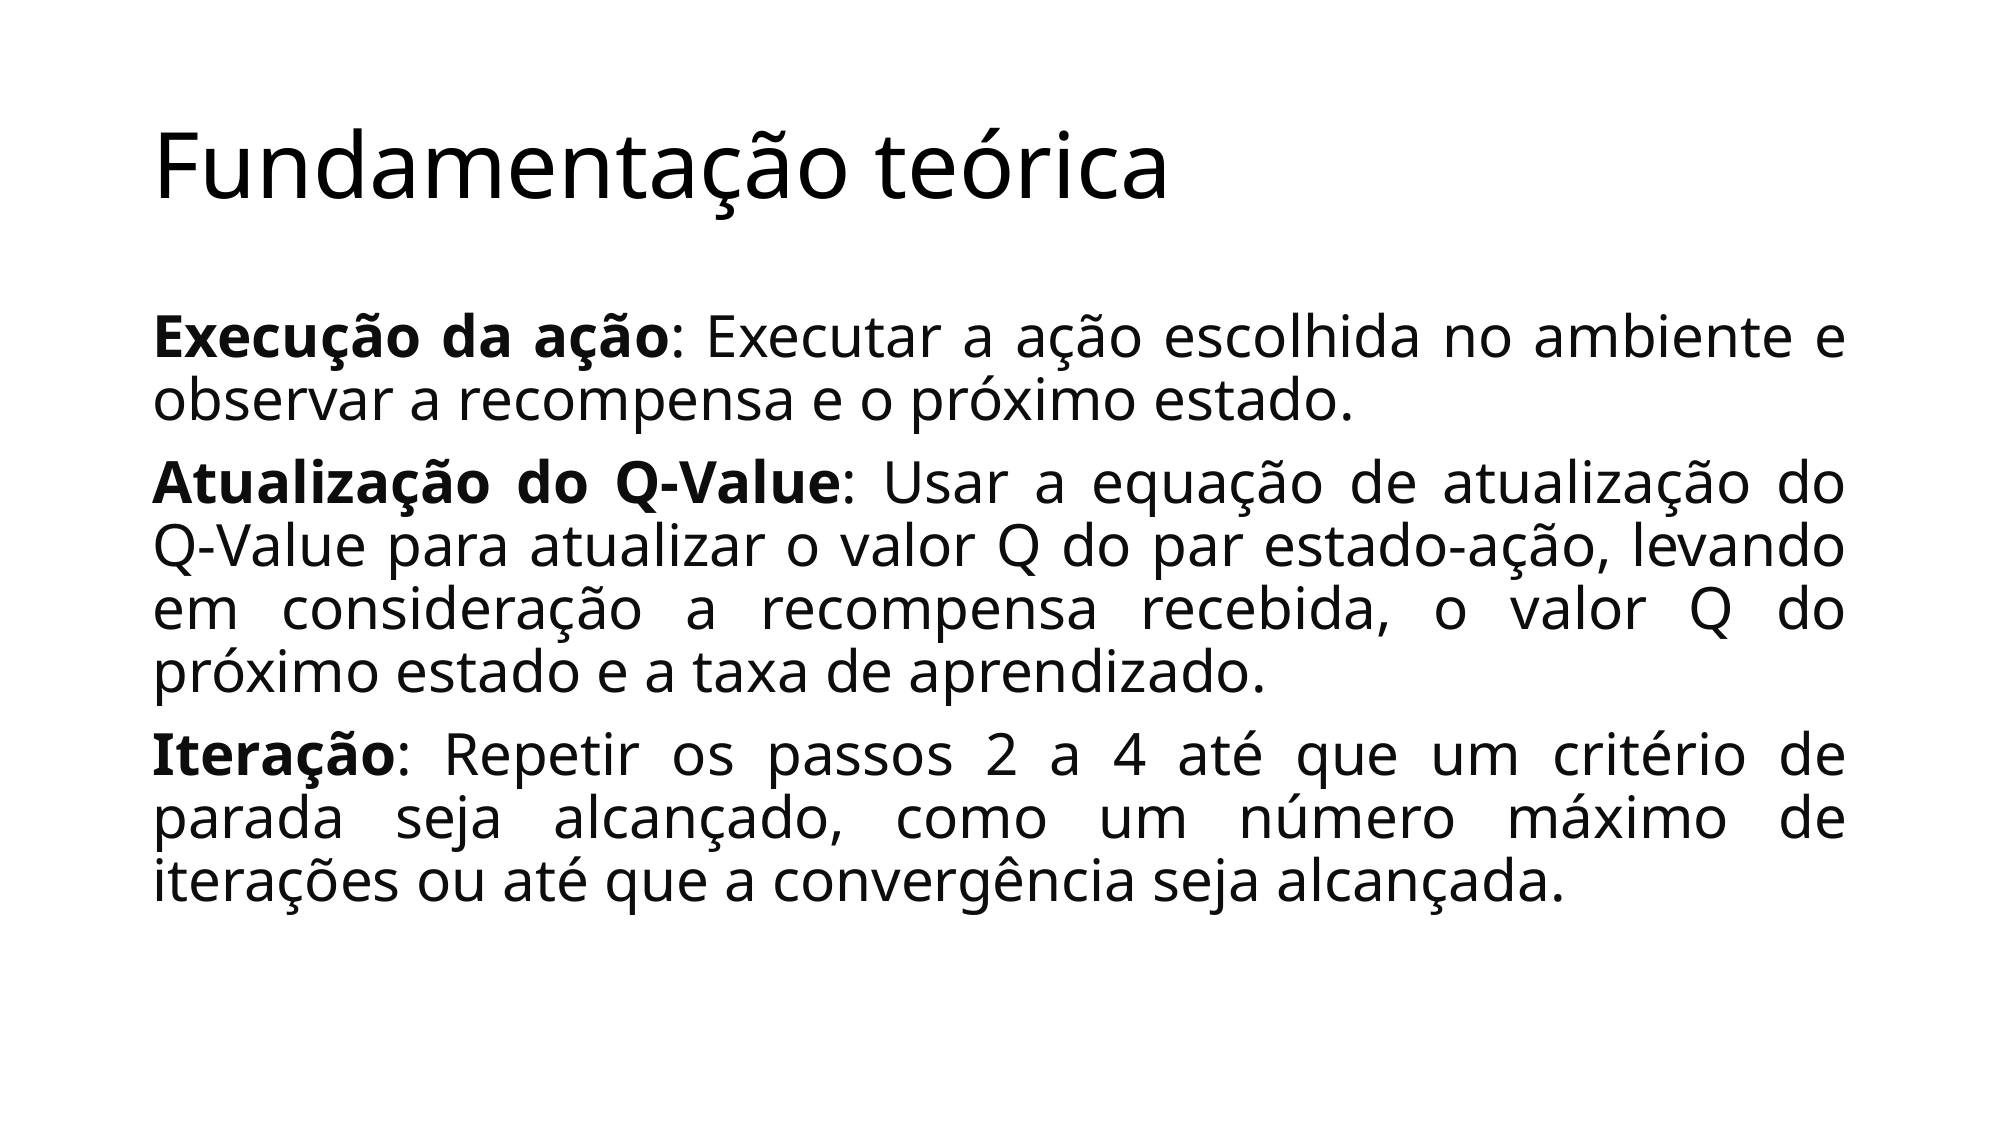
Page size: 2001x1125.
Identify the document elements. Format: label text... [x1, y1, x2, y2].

list Execução da ação: Executar a ação escolhida no ambiente e observar a recompensa e o próximo estado. Atualização do Q-Value: Usar a equação de atualização do Q-Value para atualizar o valor Q do par estado-ação, levando em consideração a recompensa recebida, o valor Q do próximo estado e a taxa de aprendizado. Iteração: Repetir os passos 2 a 4 até que um critério de parada seja alcançado, como um número máximo de iterações ou até que a convergência seja alcançada. [137, 299, 1863, 1014]
title Fundamentação teórica [137, 59, 1863, 278]
